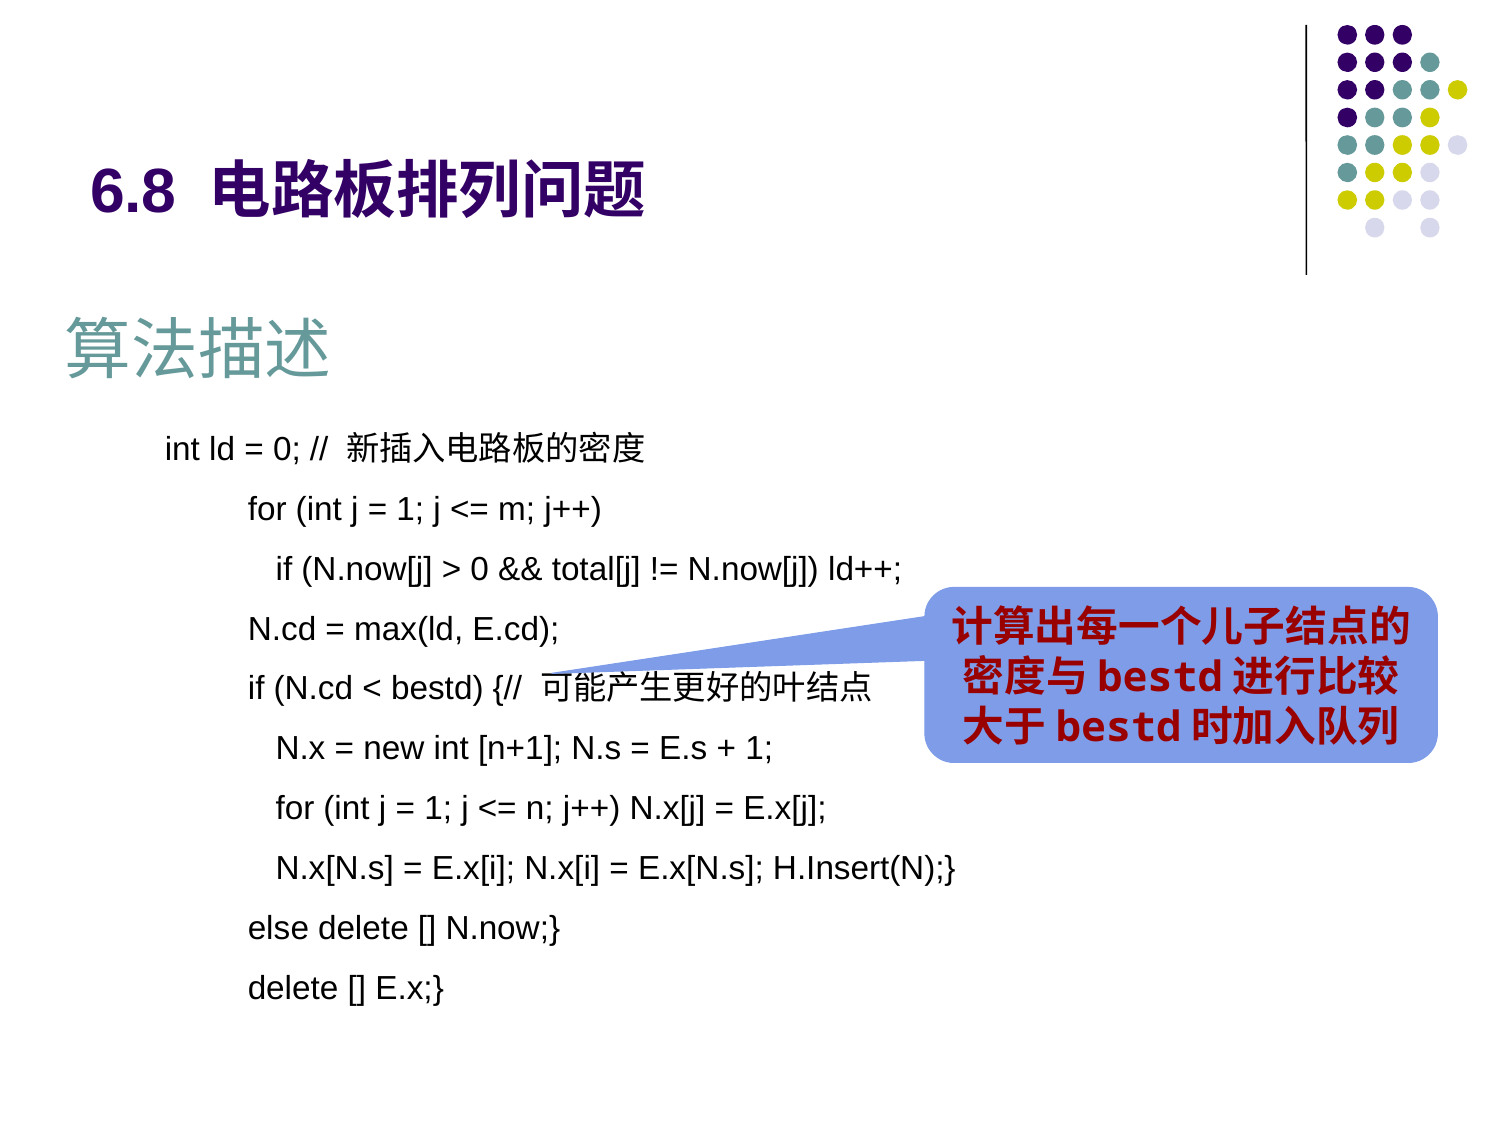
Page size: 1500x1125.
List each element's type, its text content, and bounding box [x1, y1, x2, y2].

text_box 算法描述 [49, 299, 1025, 395]
text_box 计算出每一个儿子结点的密度与bestd进行比较大于bestd时加入队列 [551, 587, 1438, 763]
text_box int ld = 0; // 新插入电路板的密度 for (int j = 1; j <= m; j++) if (N.now[j] > 0 && total[j] != N.now[j]) ld++; N.cd = max(ld, E.cd); if (N.cd < bestd) {// 可能产生更好的叶结点 N.x = new int [n+1]; N.s = E.s + 1; for (int j = 1; j <= n; j++) N.x[j] = E.x[j]; N.x[N.s] = E.x[i]; N.x[i] = E.x[N.s]; H.Insert(N);} else delete [] N.now;} delete [] E.x;} [149, 399, 1350, 1014]
title 6.8 电路板排列问题 [74, 19, 1313, 233]
